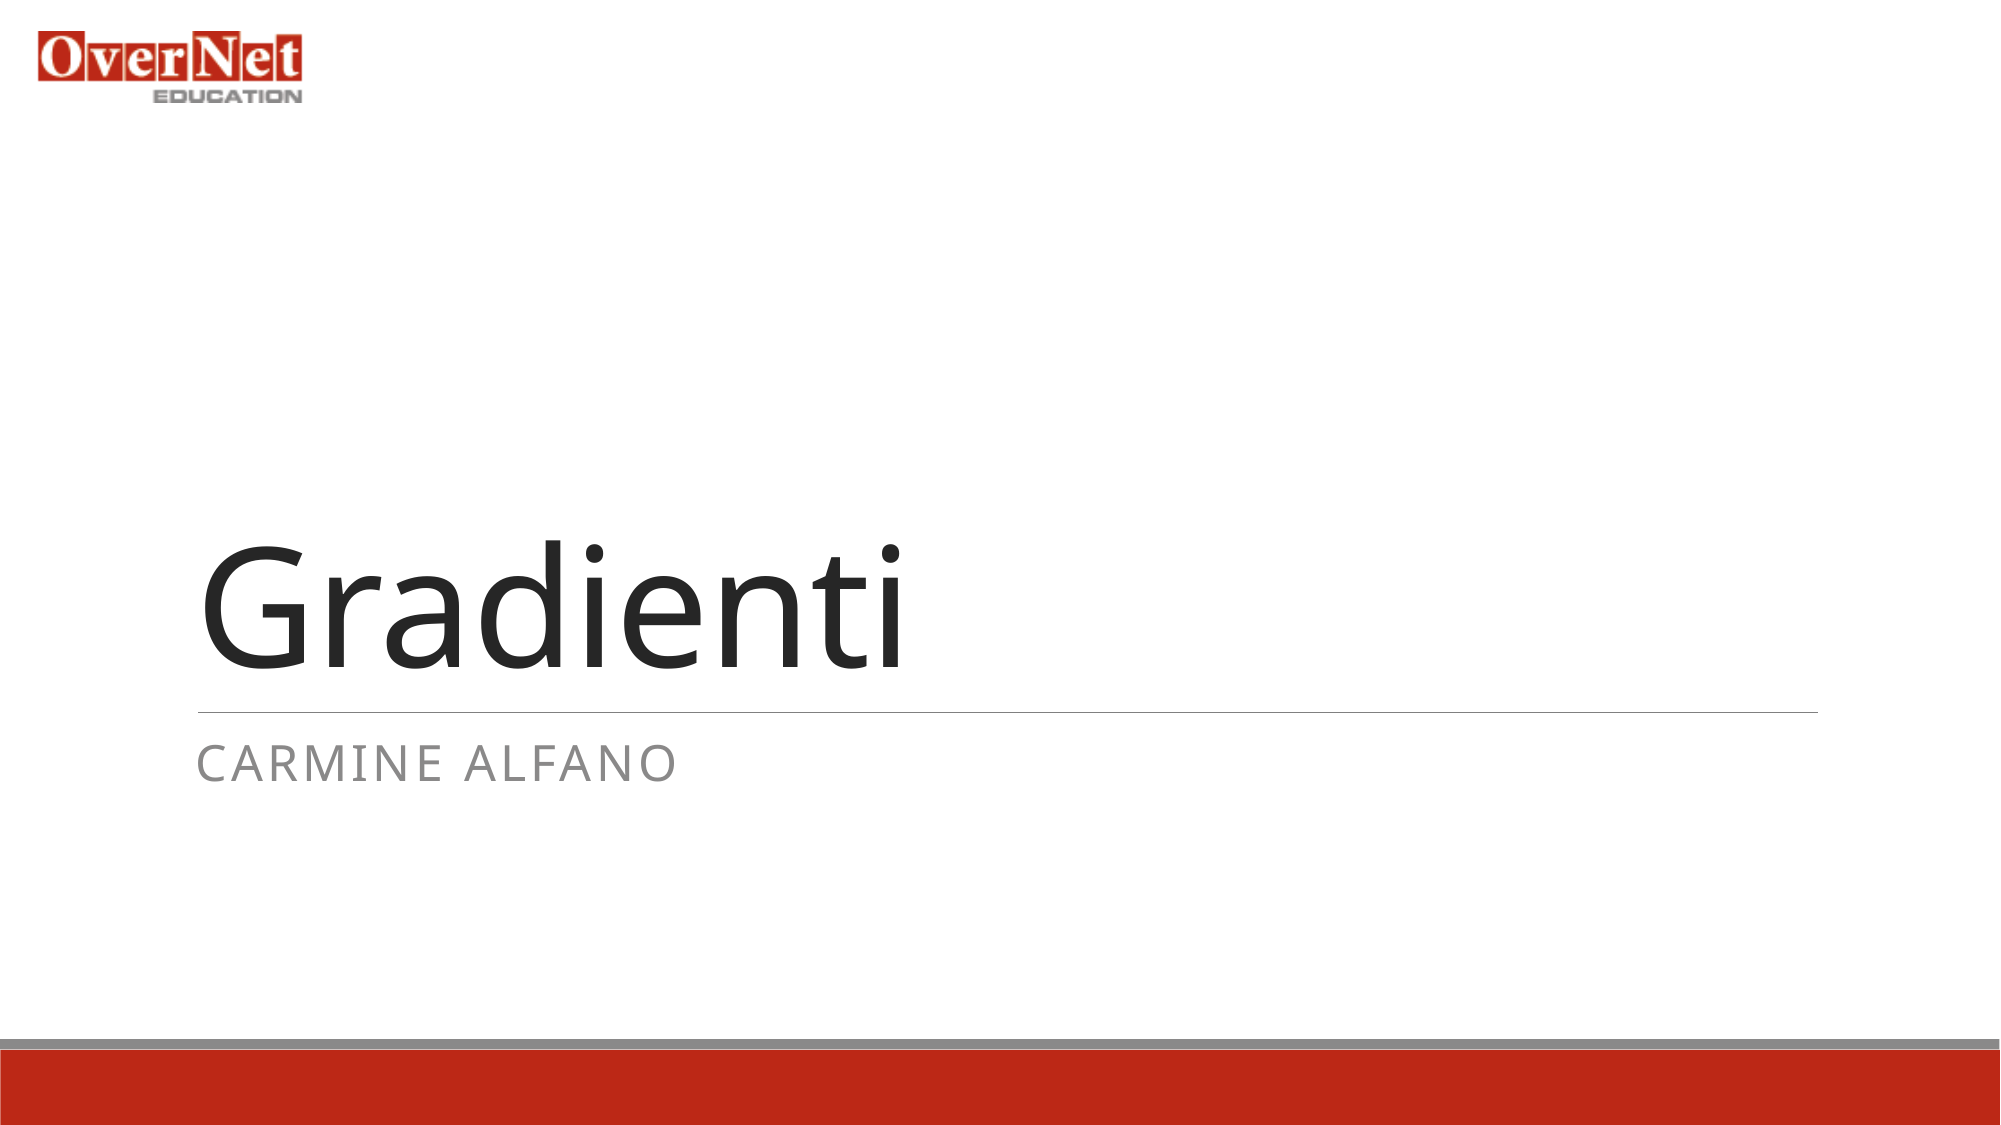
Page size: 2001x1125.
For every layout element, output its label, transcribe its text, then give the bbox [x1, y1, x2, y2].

picture [35, 31, 304, 103]
subtitle Carmine alfano [180, 730, 1831, 919]
title Gradienti [180, 124, 1830, 710]
